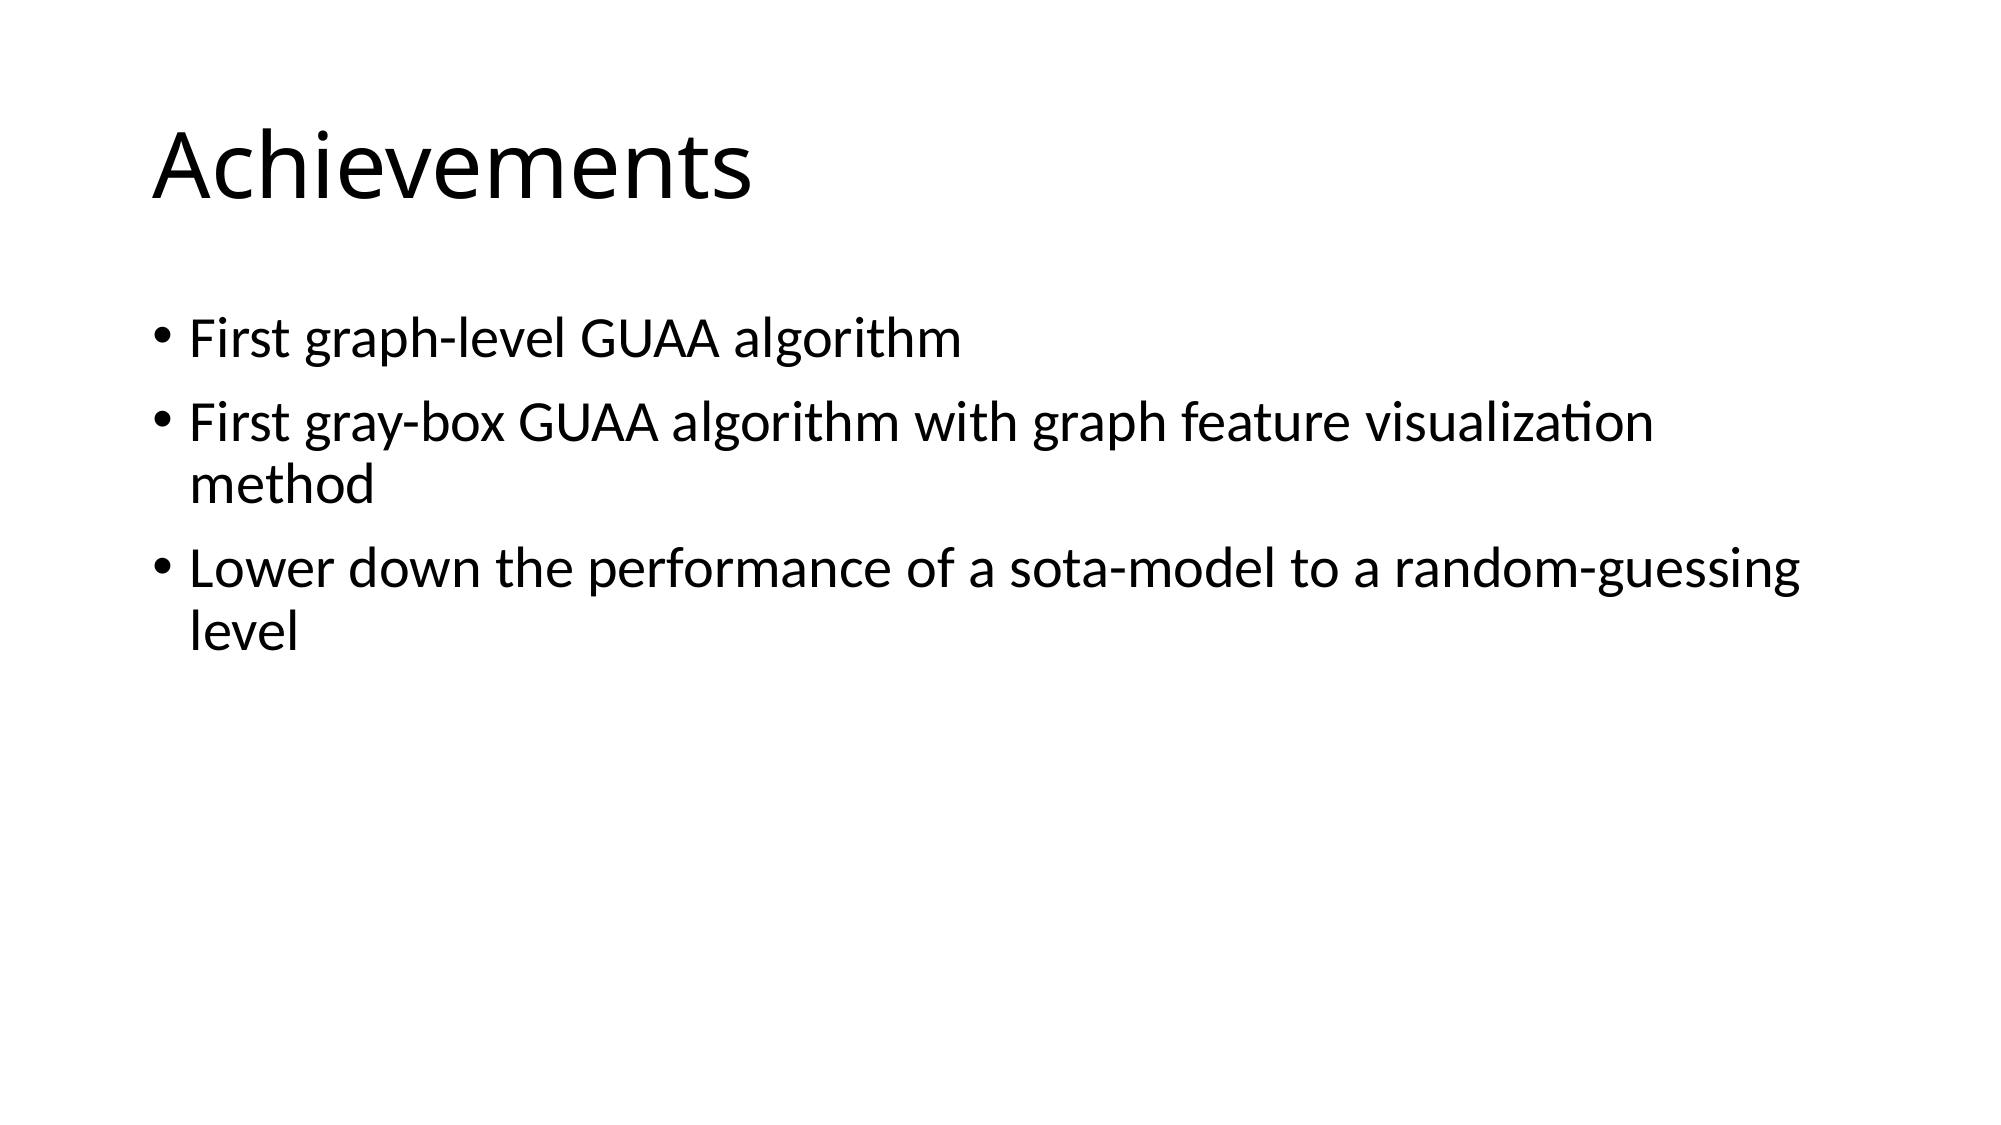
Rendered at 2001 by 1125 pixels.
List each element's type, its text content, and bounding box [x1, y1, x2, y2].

title Achievements [137, 59, 1863, 278]
list First graph-level GUAA algorithm First gray-box GUAA algorithm with graph feature visualization method Lower down the performance of a sota-model to a random-guessing level [137, 299, 1863, 1014]
